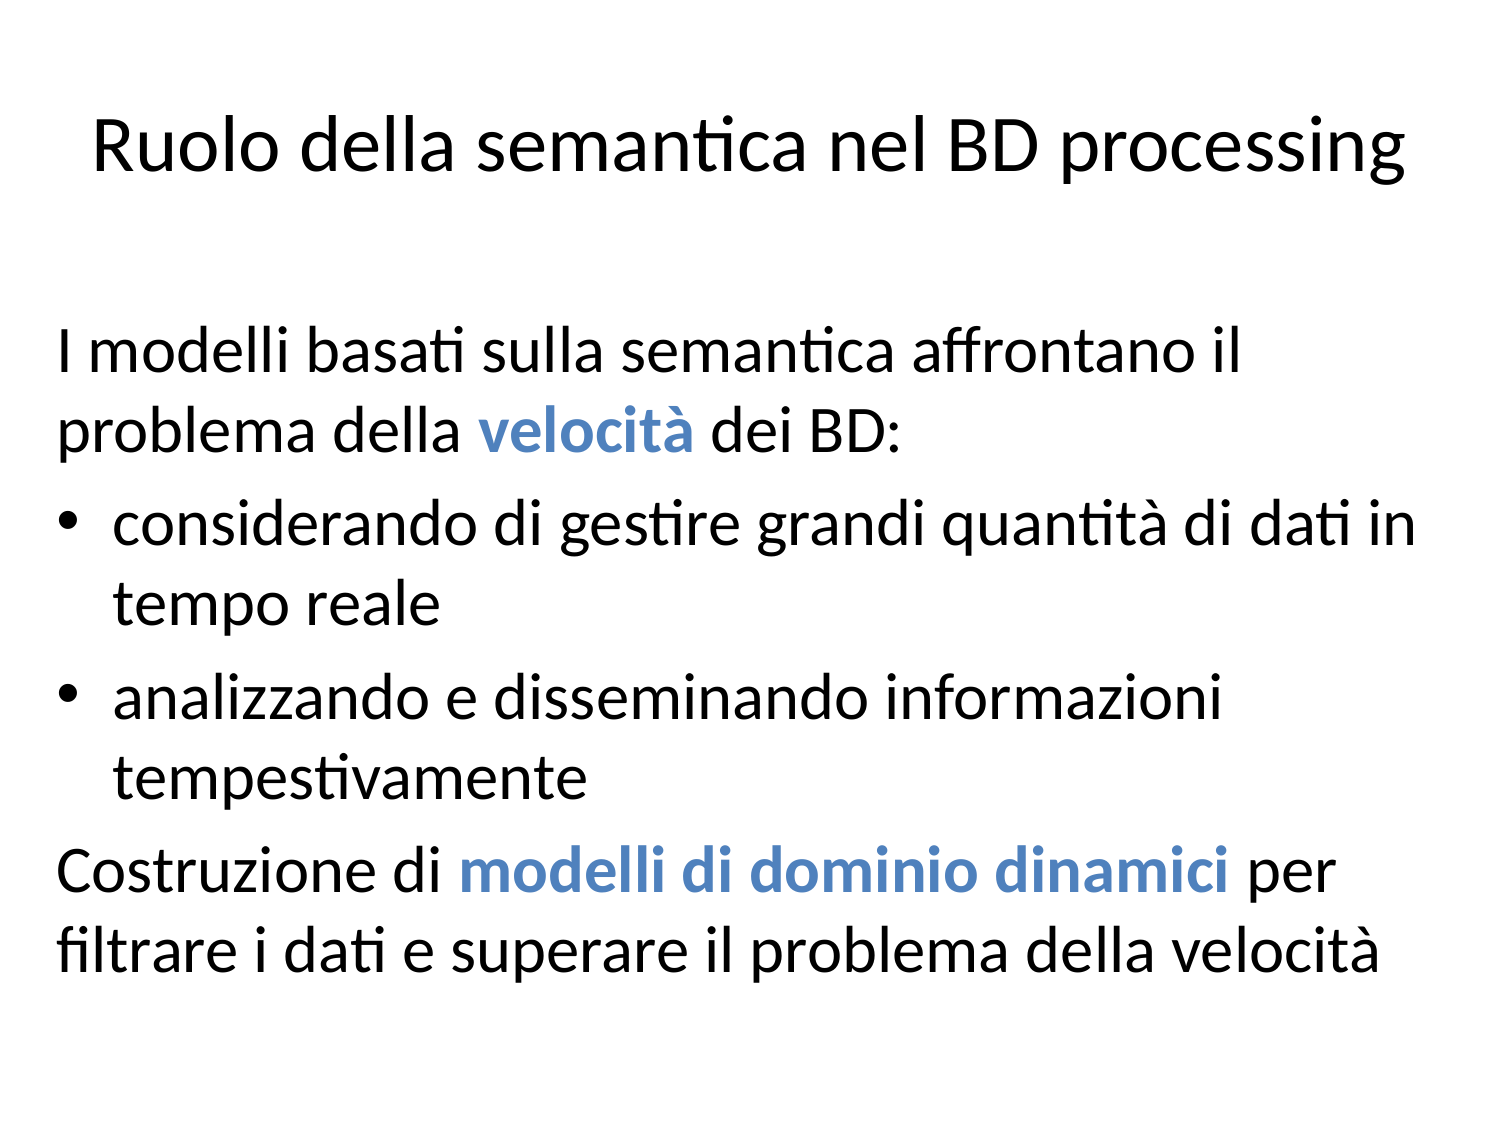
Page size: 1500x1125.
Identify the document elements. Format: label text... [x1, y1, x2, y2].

title Ruolo della semantica nel BD processing [75, 45, 1425, 233]
list I modelli basati sulla semantica affrontano il problema della velocità dei BD: considerando di gestire grandi quantità di dati in tempo reale analizzando e disseminando informazioni tempestivamente Costruzione di modelli di dominio dinamici per filtrare i dati e superare il problema della velocità [41, 297, 1495, 1125]
